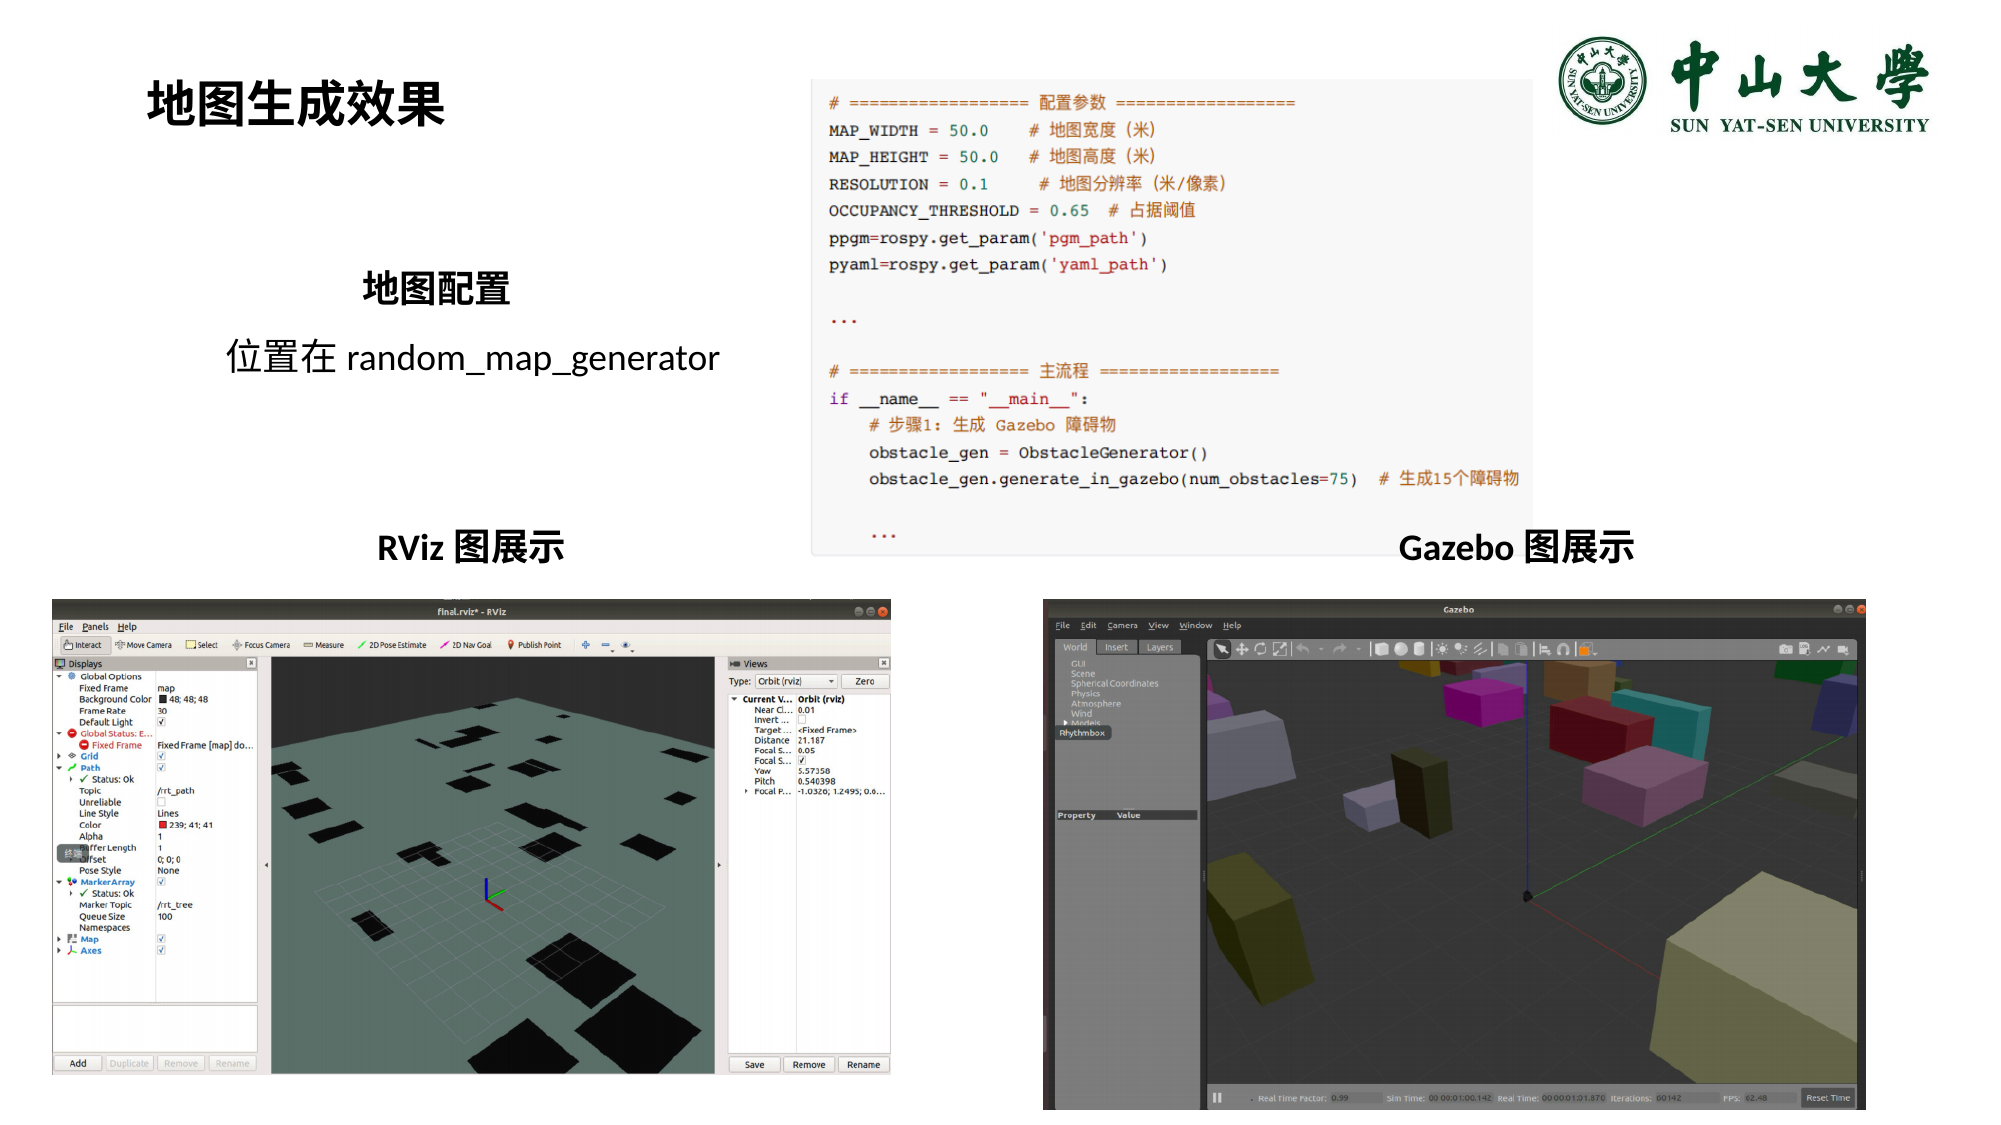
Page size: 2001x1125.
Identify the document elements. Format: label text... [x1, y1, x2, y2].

text_box Gazebo图展示 [1384, 515, 1712, 576]
picture [808, 79, 1533, 563]
picture [1546, 25, 1938, 141]
picture [52, 599, 892, 1075]
text_box 位置在random_map_generator [210, 325, 773, 395]
text_box 地图生成效果 [132, 65, 698, 140]
text_box 地图配置 [347, 257, 567, 318]
picture [1043, 599, 1866, 1110]
text_box RViz图展示 [362, 515, 582, 576]
